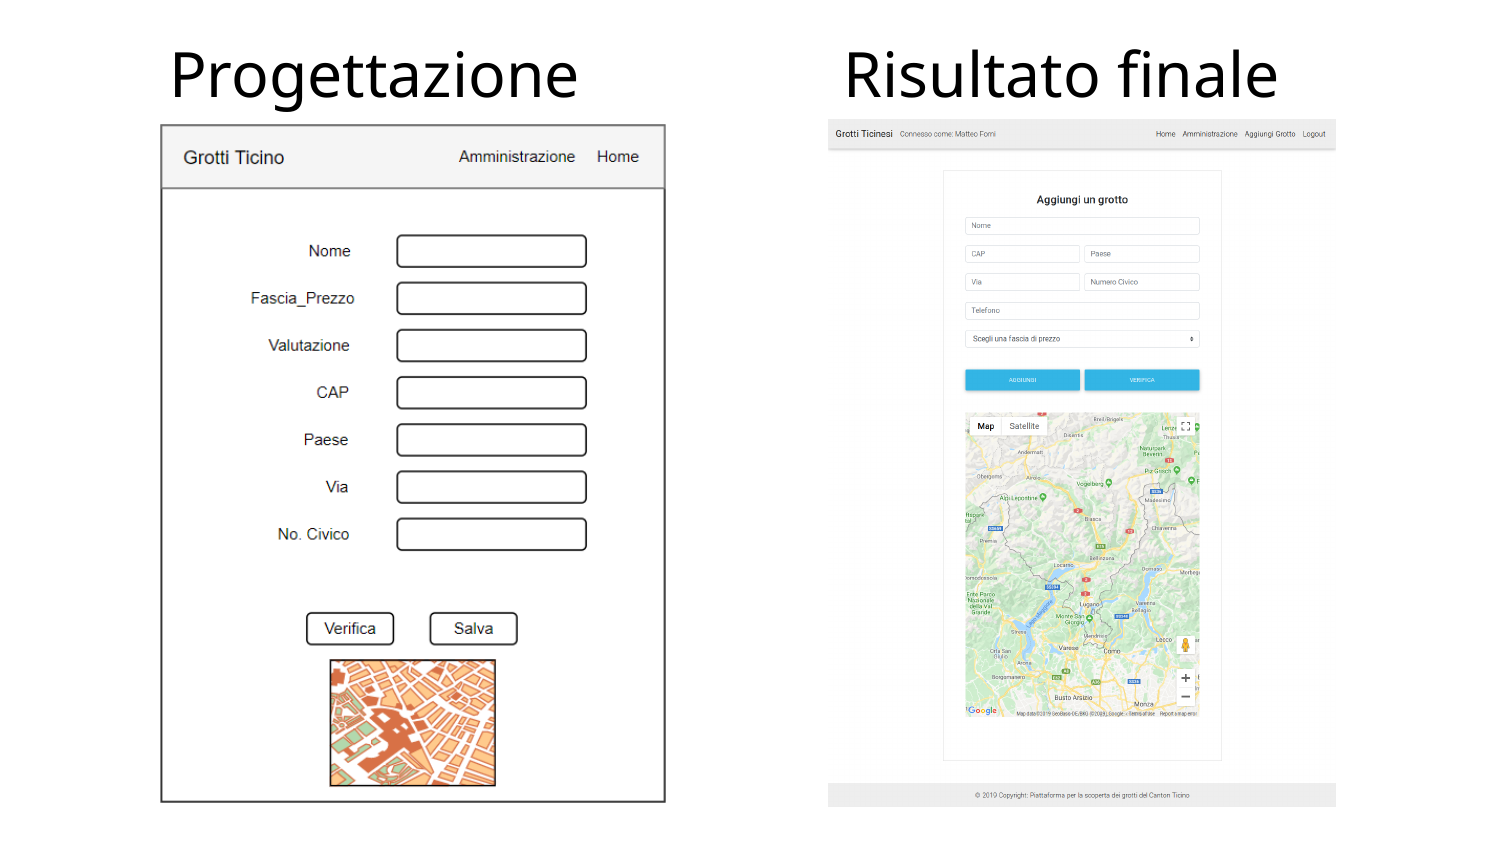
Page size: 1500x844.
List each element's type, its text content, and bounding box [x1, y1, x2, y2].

picture [828, 118, 1336, 807]
text_box Risultato finale [828, 19, 1379, 107]
picture [153, 118, 674, 807]
text_box Progettazione [154, 19, 704, 107]
